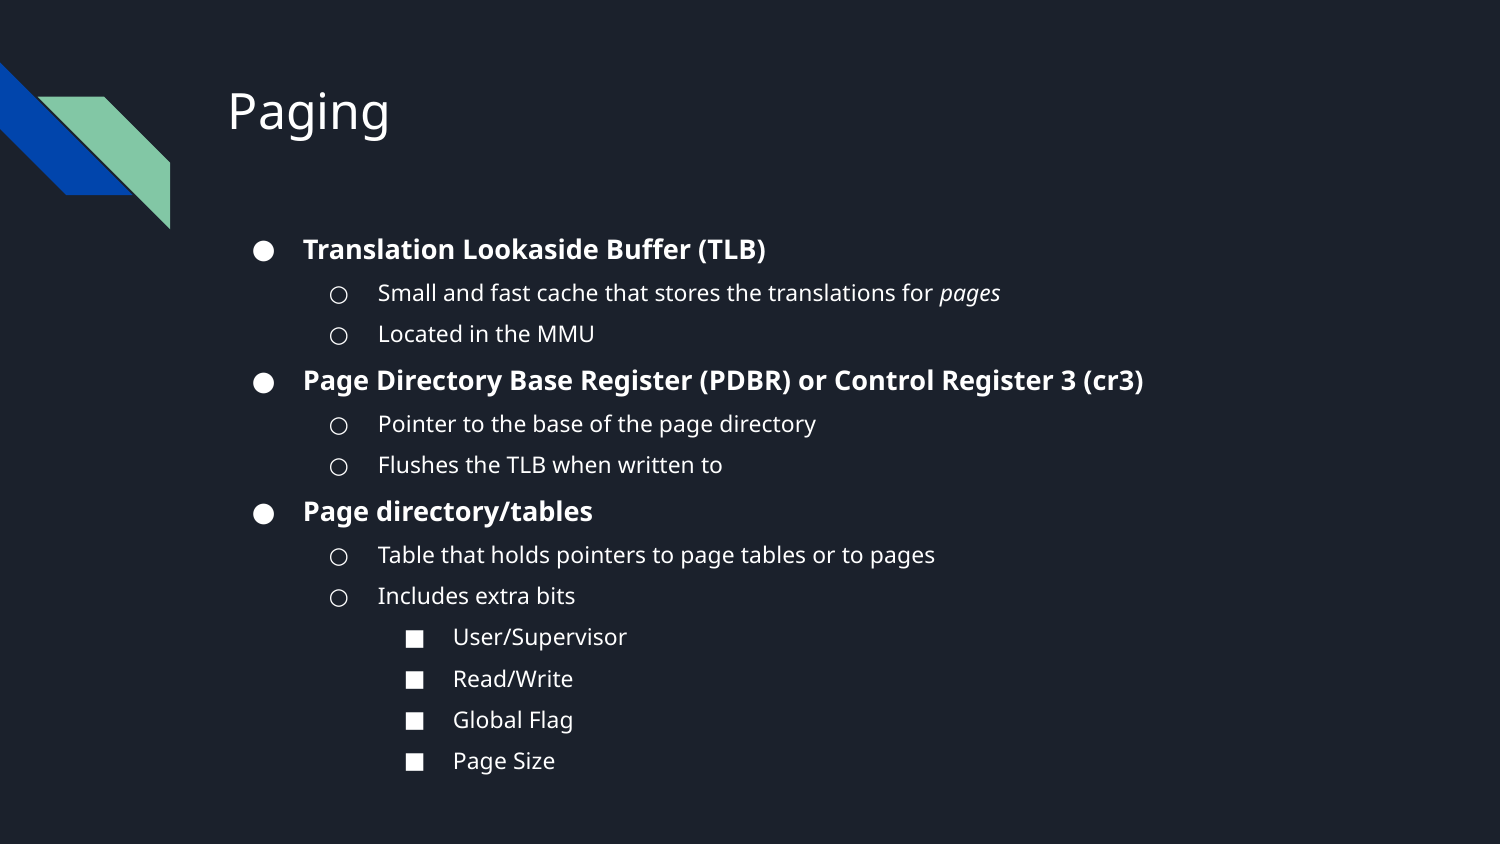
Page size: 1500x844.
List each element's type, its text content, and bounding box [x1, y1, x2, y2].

list Translation Lookaside Buffer (TLB) Small and fast cache that stores the translations for pages Located in the MMU Page Directory Base Register (PDBR) or Control Register 3 (cr3) Pointer to the base of the page directory Flushes the TLB when written to Page directory/tables Table that holds pointers to page tables or to pages Includes extra bits User/Supervisor Read/Write Global Flag Page Size [212, 215, 1368, 758]
title Paging [212, 64, 1368, 215]
